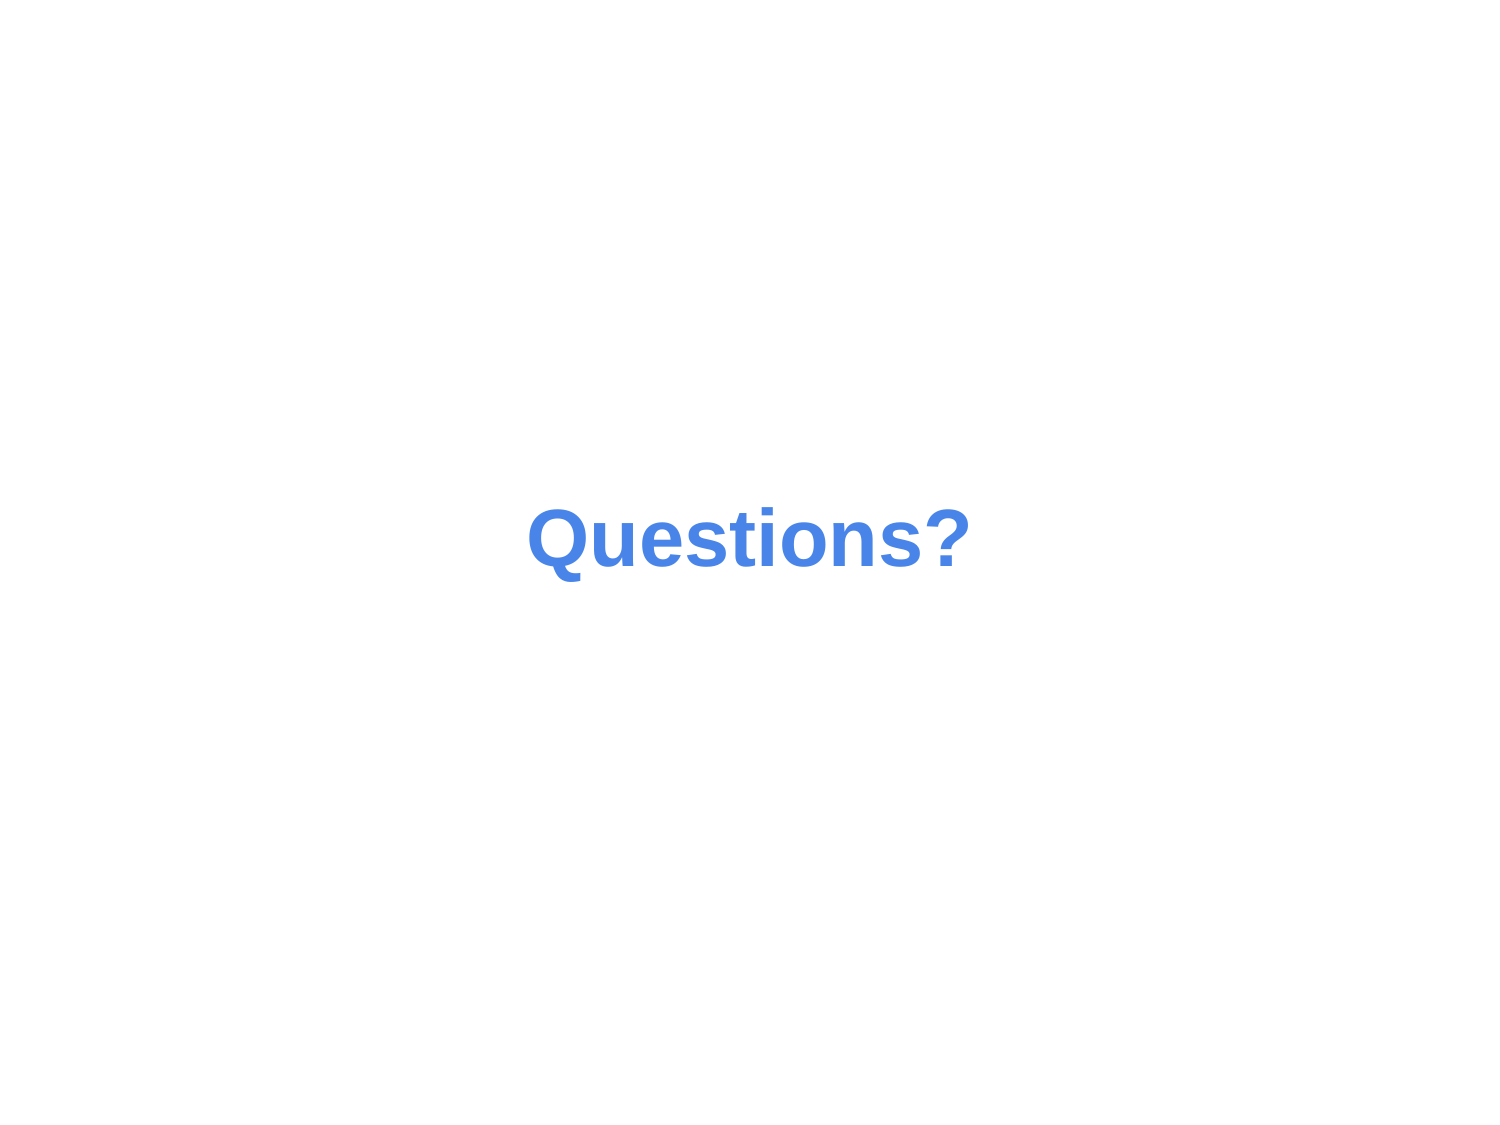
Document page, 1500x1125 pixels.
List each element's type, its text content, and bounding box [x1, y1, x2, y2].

title Questions? [112, 349, 1388, 591]
